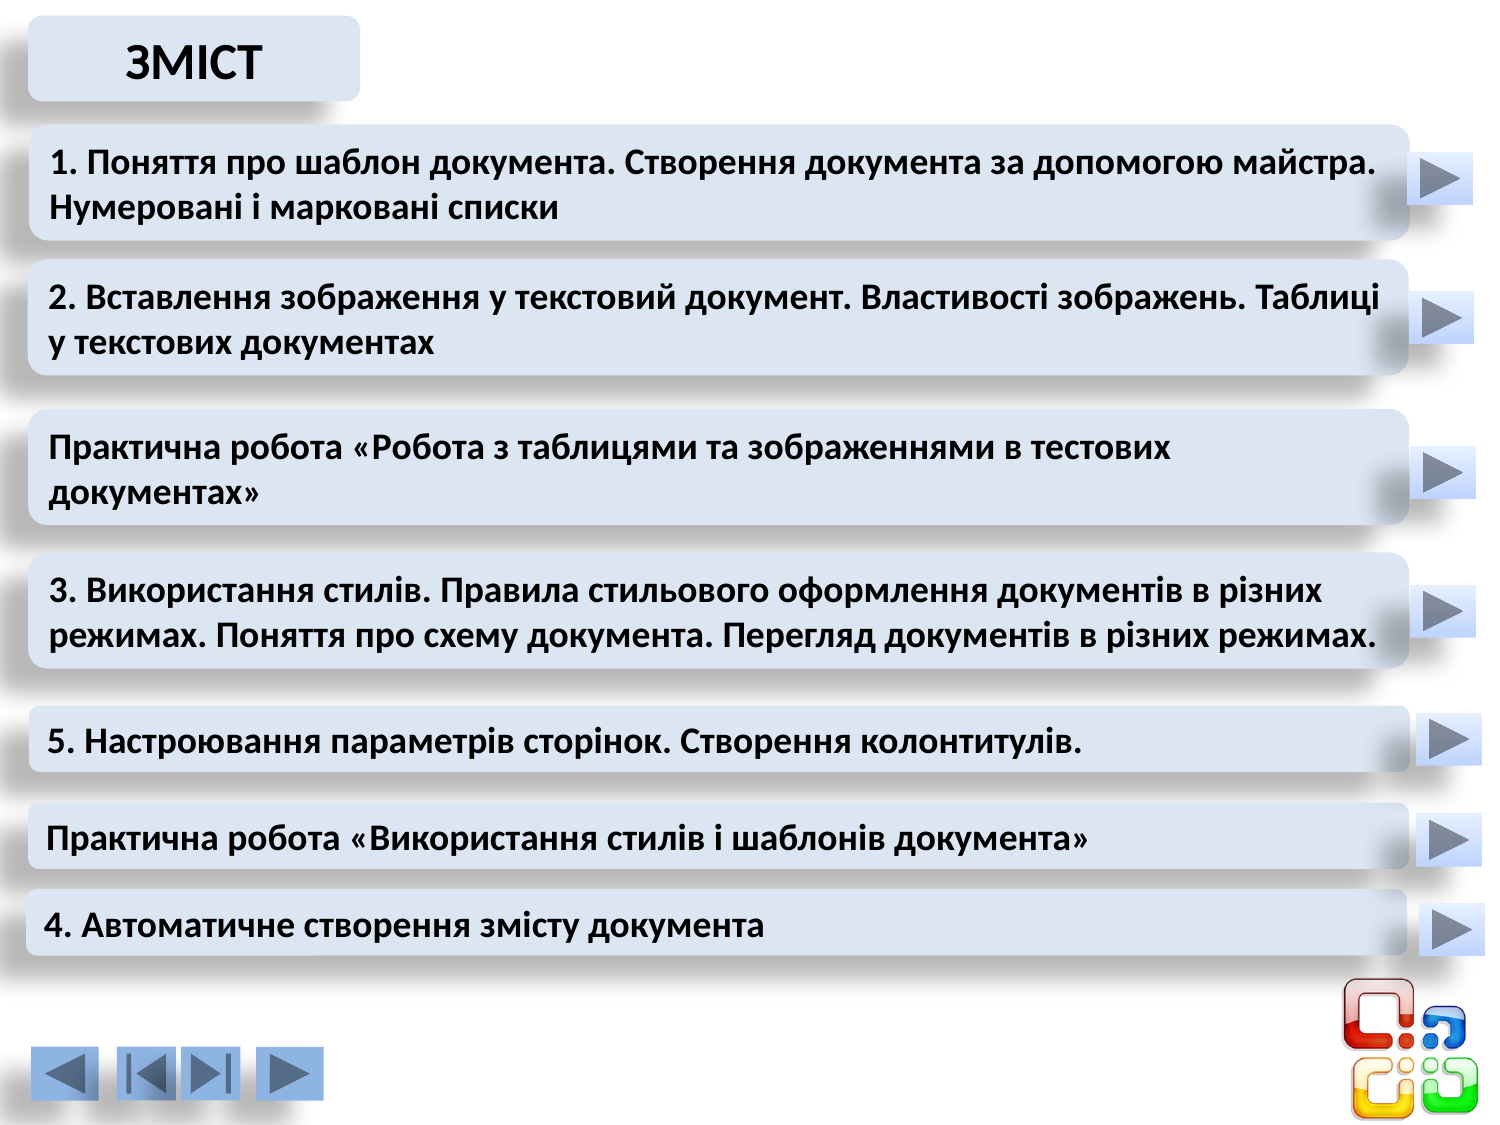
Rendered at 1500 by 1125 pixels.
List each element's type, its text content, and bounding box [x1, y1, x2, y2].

text_box [1409, 445, 1477, 500]
picture [1333, 972, 1481, 1121]
text_box [1406, 151, 1474, 206]
text_box 3. Використання стилів. Правила стильового оформлення документів в різних режимах. Поняття про схему документа. Перегляд документів в різних режимах. [25, 550, 1412, 671]
text_box 5. Настроювання параметрів сторінок. Створення колонтитулів. [26, 703, 1412, 775]
text_box ЗМІСТ [25, 13, 363, 104]
text_box [31, 1046, 99, 1101]
text_box [1415, 813, 1483, 867]
text_box 2. Вставлення зображення у текстовий документ. Властивості зображень. Таблиці у текстових документах [25, 257, 1411, 378]
text_box [1418, 902, 1486, 957]
text_box [1408, 291, 1475, 345]
text_box [116, 1046, 176, 1101]
text_box [1415, 712, 1483, 766]
text_box [181, 1046, 241, 1101]
text_box Практична робота «Використання стилів і шаблонів документа» [26, 800, 1412, 872]
text_box [1409, 584, 1477, 638]
text_box [256, 1046, 324, 1101]
text_box 1. Поняття про шаблон документа. Створення документа за допомогою майстра. Нумеровані і марковані списки [26, 122, 1413, 243]
text_box Практична робота «Робота з таблицями та зображеннями в тестових документах» [25, 406, 1412, 528]
text_box 4. Автоматичне створення змісту документа [23, 887, 1410, 958]
